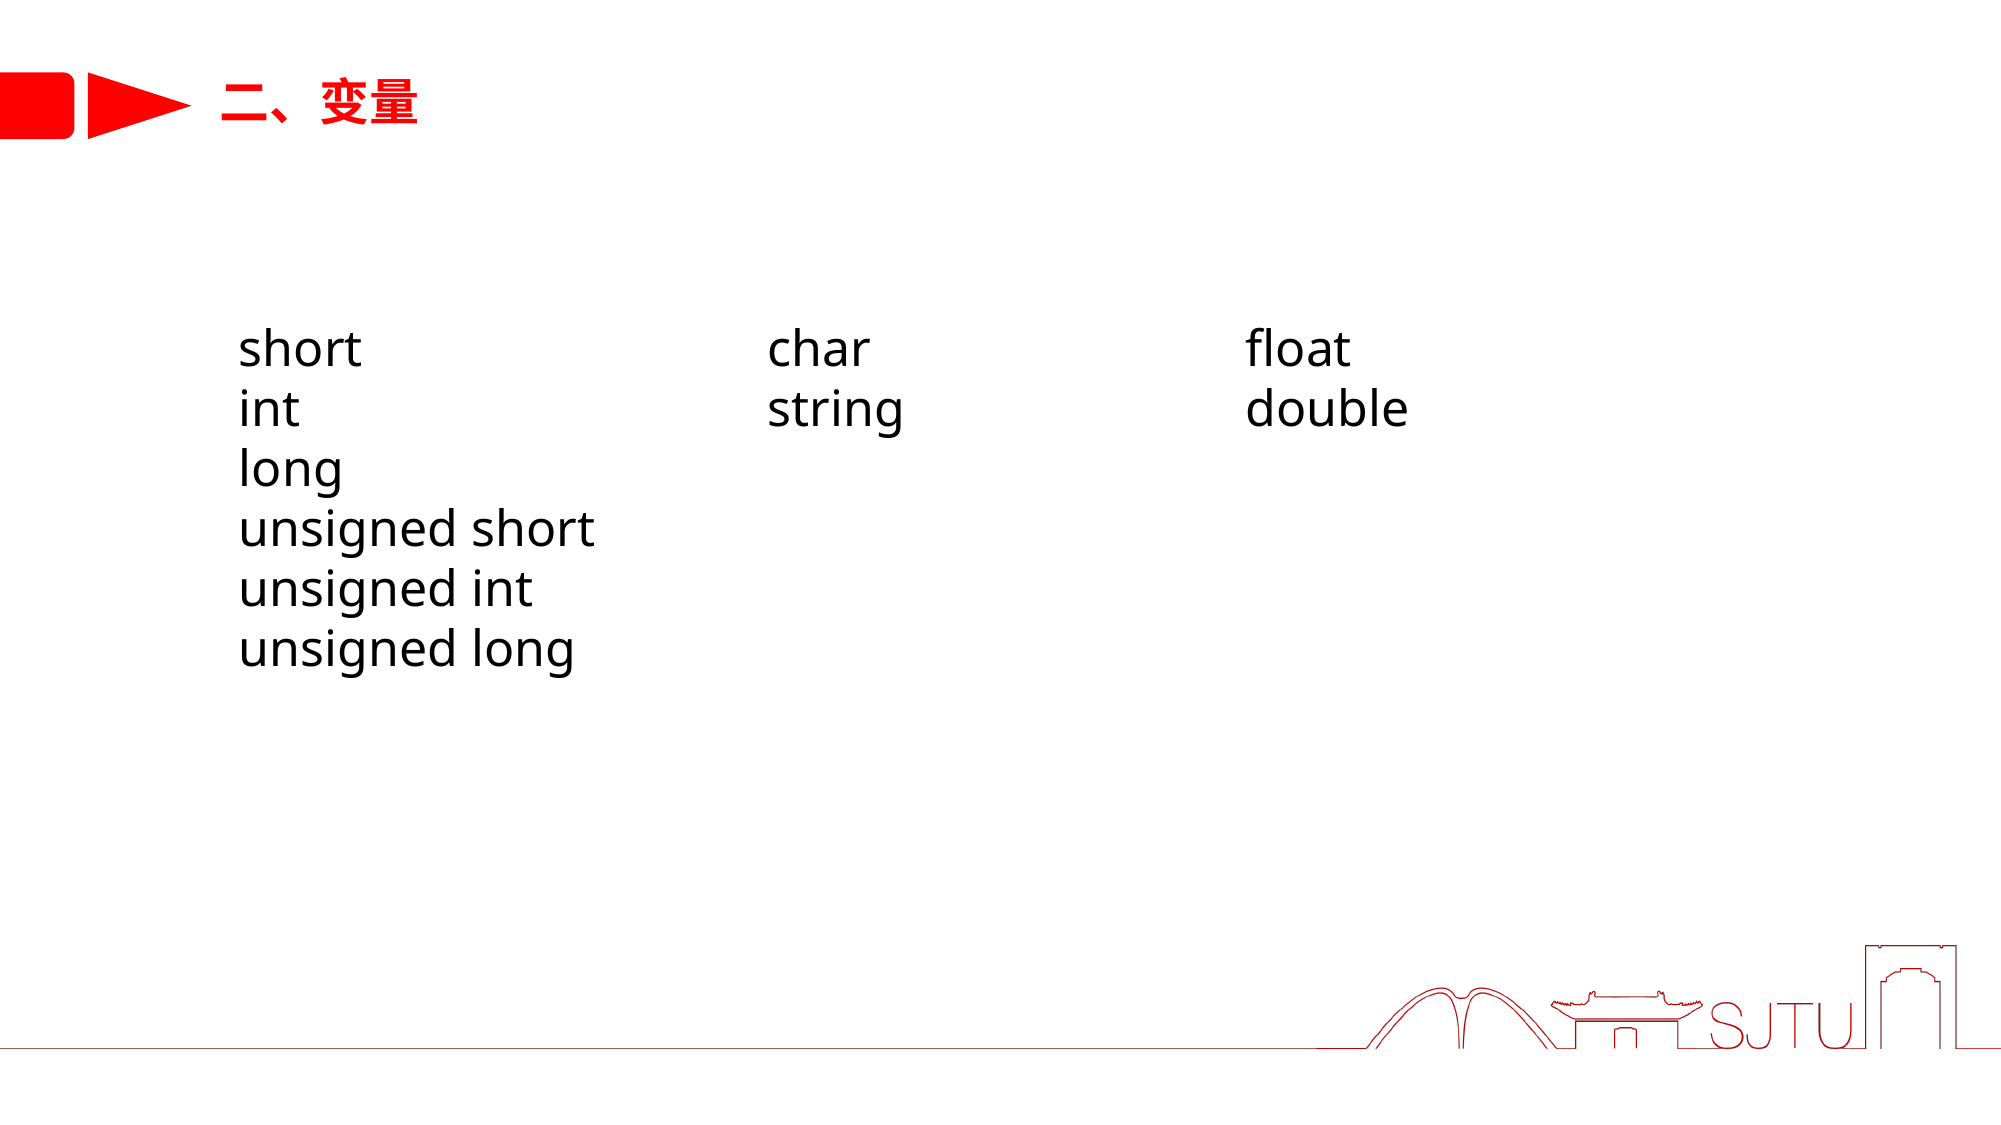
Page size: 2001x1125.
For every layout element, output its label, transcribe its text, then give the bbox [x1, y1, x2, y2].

text_box 二、变量 [204, 63, 1276, 139]
text_box short int long unsigned short unsigned int unsigned long [224, 309, 787, 745]
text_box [0, 72, 192, 140]
text_box float double [1231, 309, 1794, 505]
picture [0, 908, 2001, 1050]
text_box char string [752, 309, 1231, 505]
